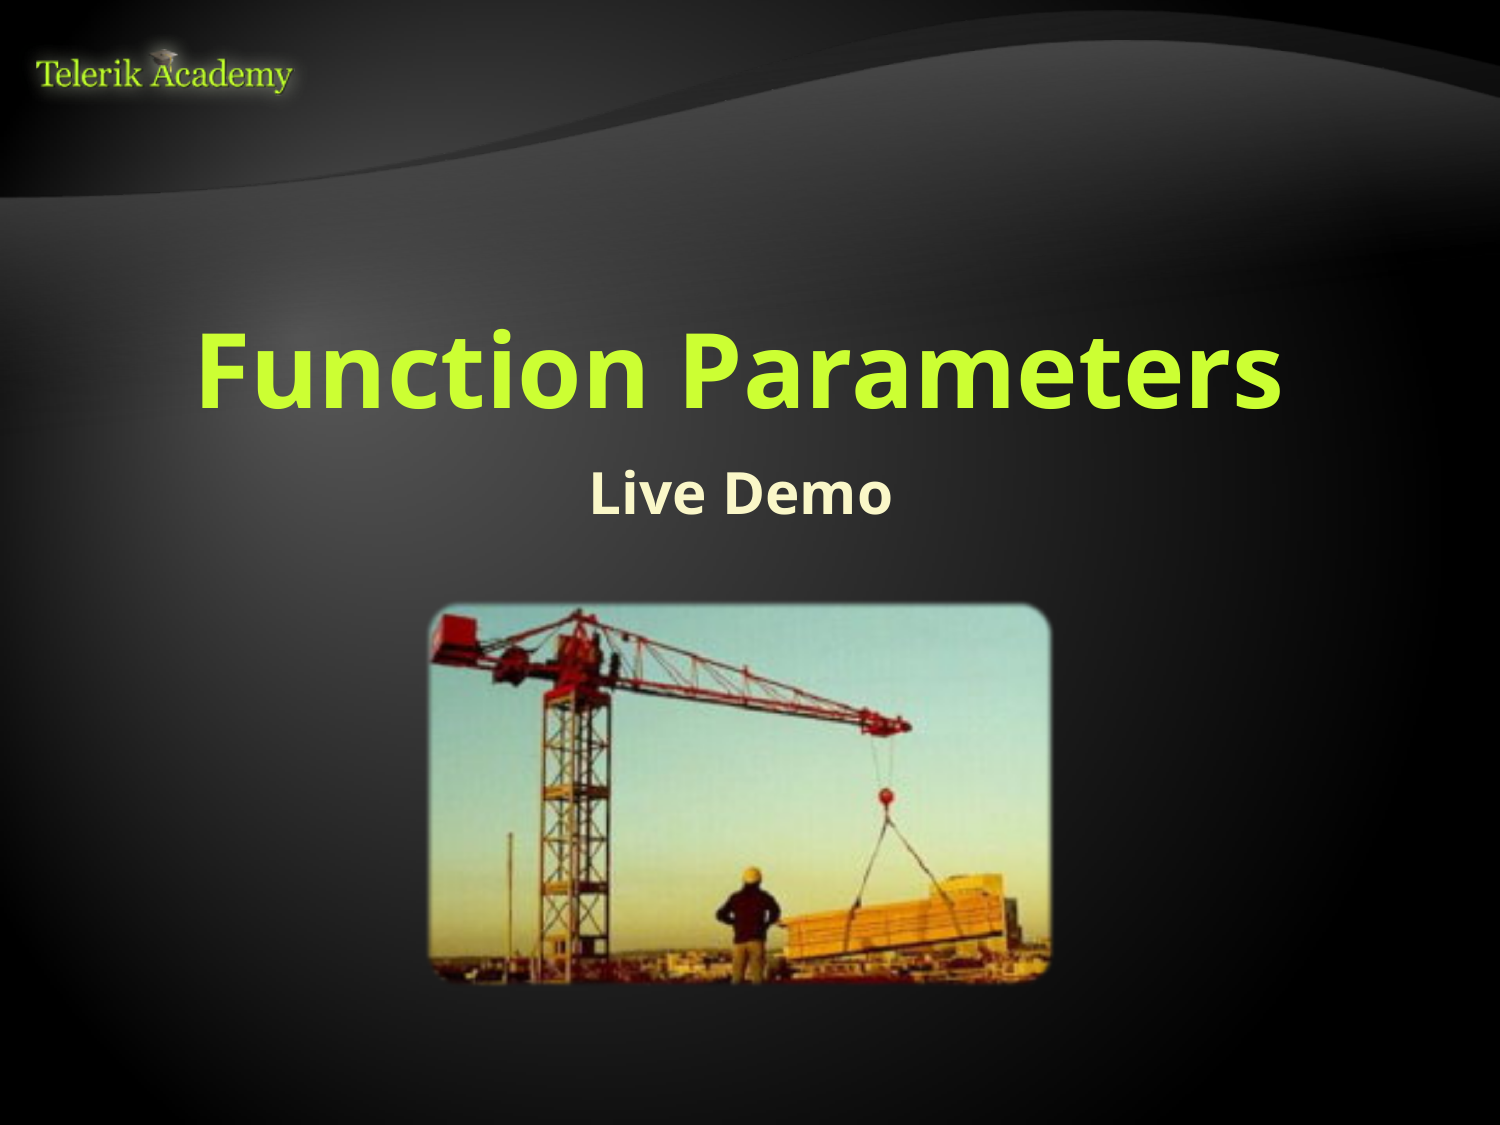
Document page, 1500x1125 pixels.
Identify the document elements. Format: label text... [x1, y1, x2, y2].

text_box Live Demo [209, 448, 1273, 526]
picture [0, 0, 1500, 1125]
title Function Parameters [99, 299, 1378, 421]
